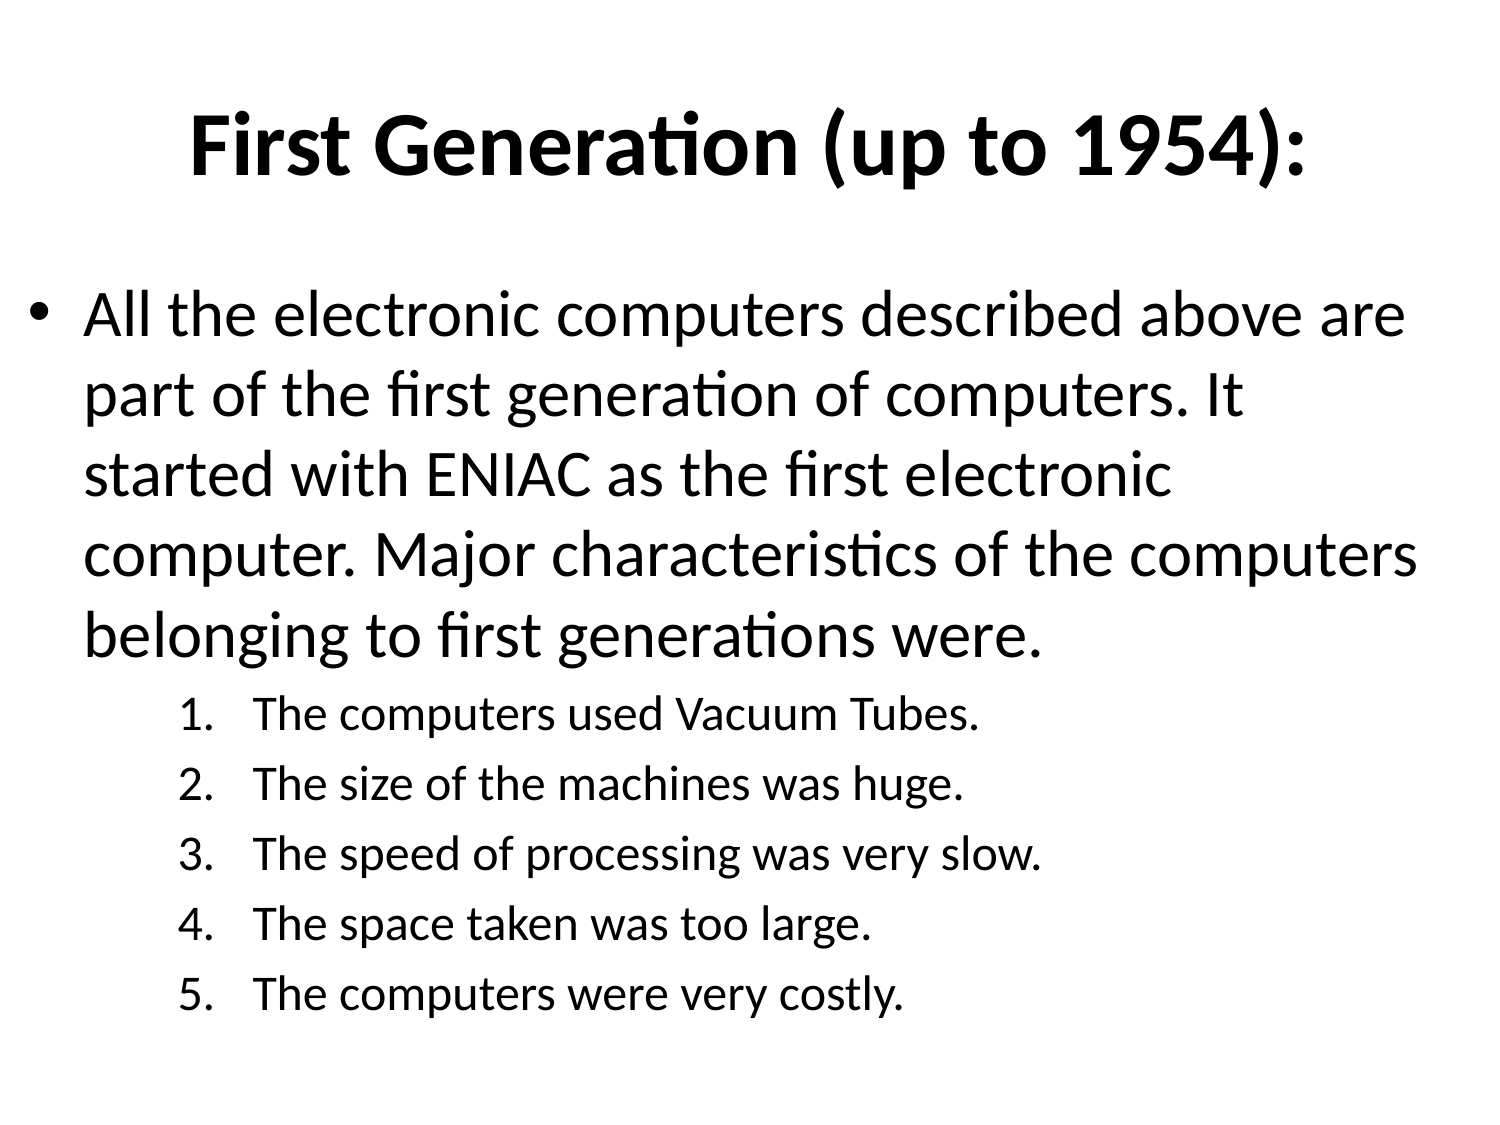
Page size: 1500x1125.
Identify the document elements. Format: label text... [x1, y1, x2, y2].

title First Generation (up to 1954): [75, 45, 1425, 233]
list All the electronic computers described above are part of the first generation of computers. It started with ENIAC as the first electronic computer. Major characteristics of the computers belonging to first generations were. The computers used Vacuum Tubes. The size of the machines was huge. The speed of processing was very slow. The space taken was too large. The computers were very costly. [12, 262, 1450, 1125]
